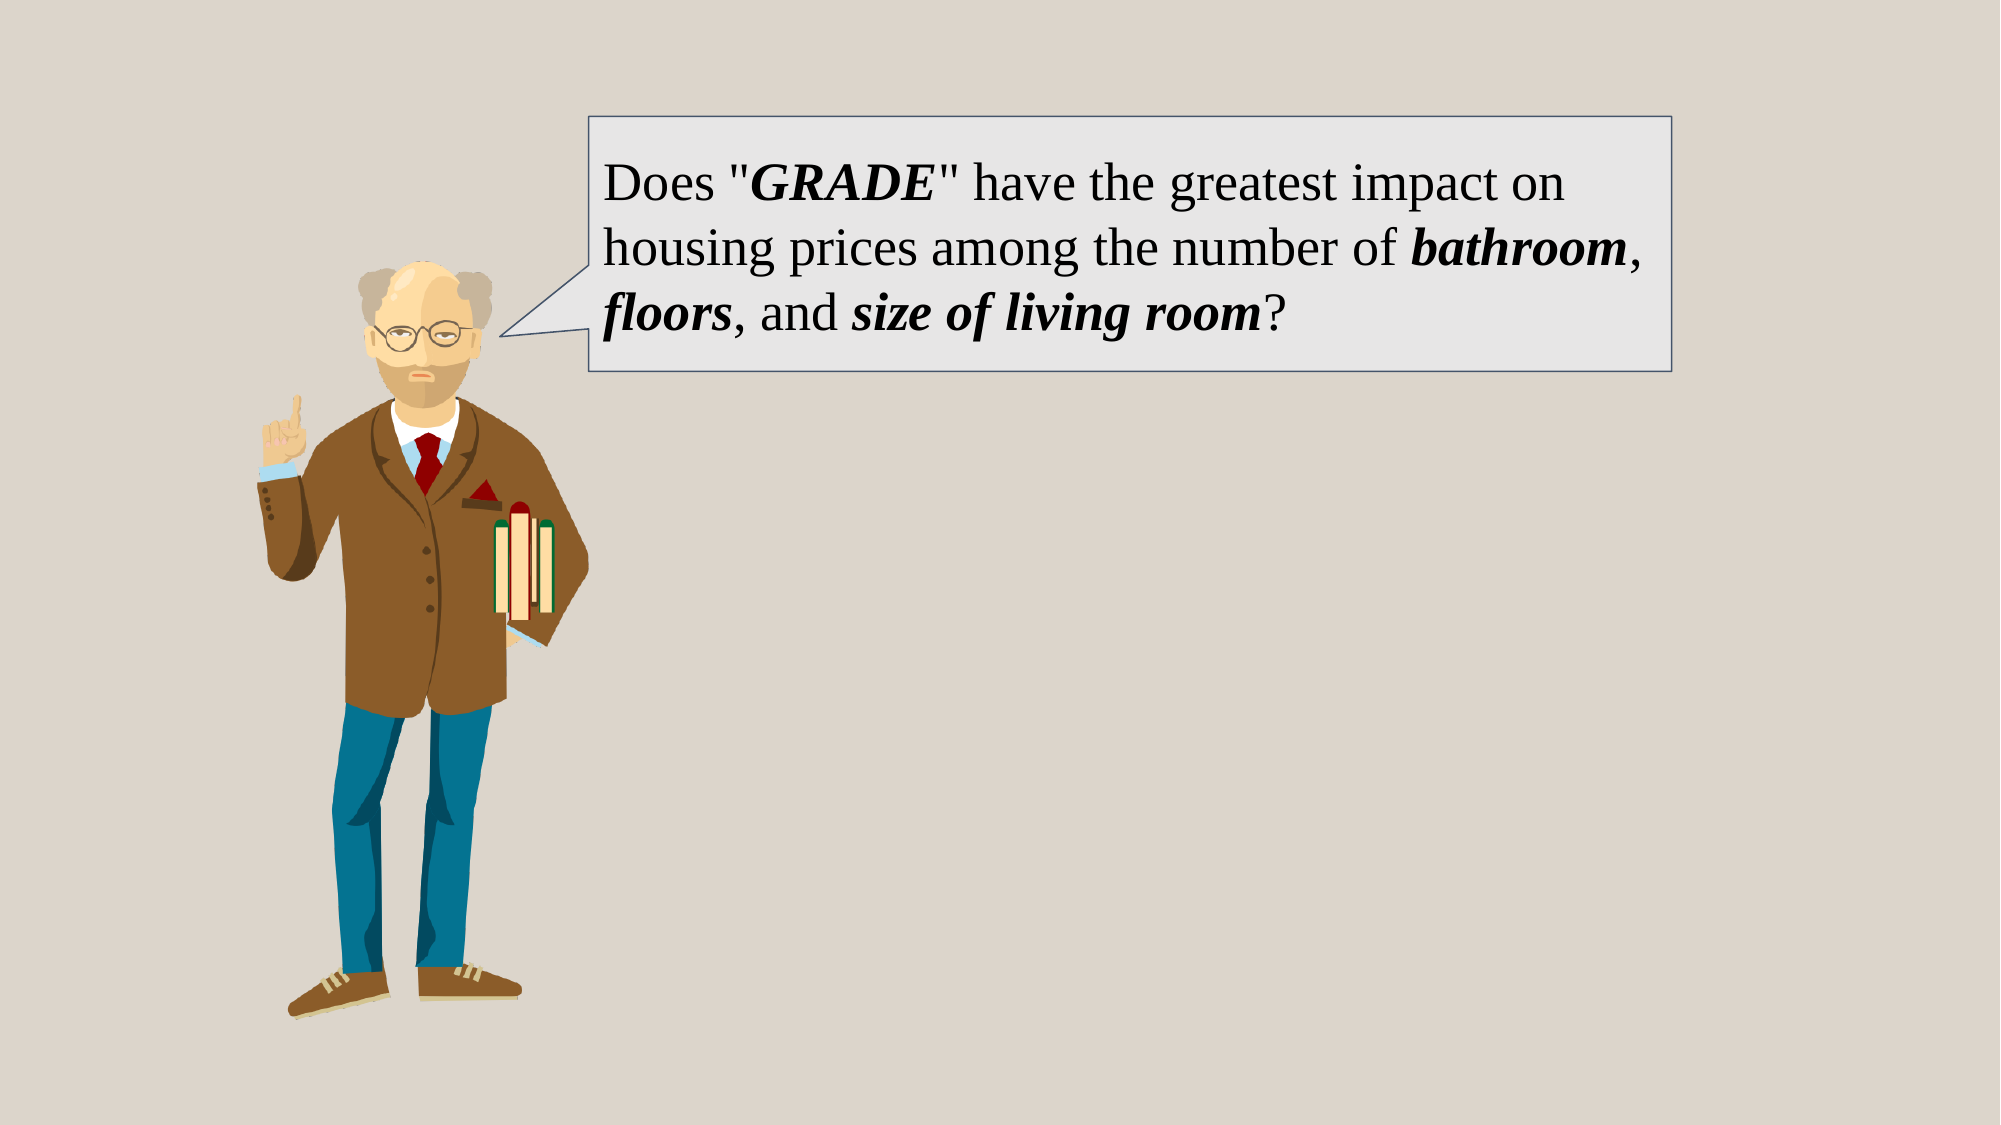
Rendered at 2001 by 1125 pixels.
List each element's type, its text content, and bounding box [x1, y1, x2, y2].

picture [255, 258, 589, 1020]
text_box Does "GRADE" have the greatest impact on housing prices among the number of bathroom, floors, and size of living room? [588, 116, 1672, 372]
